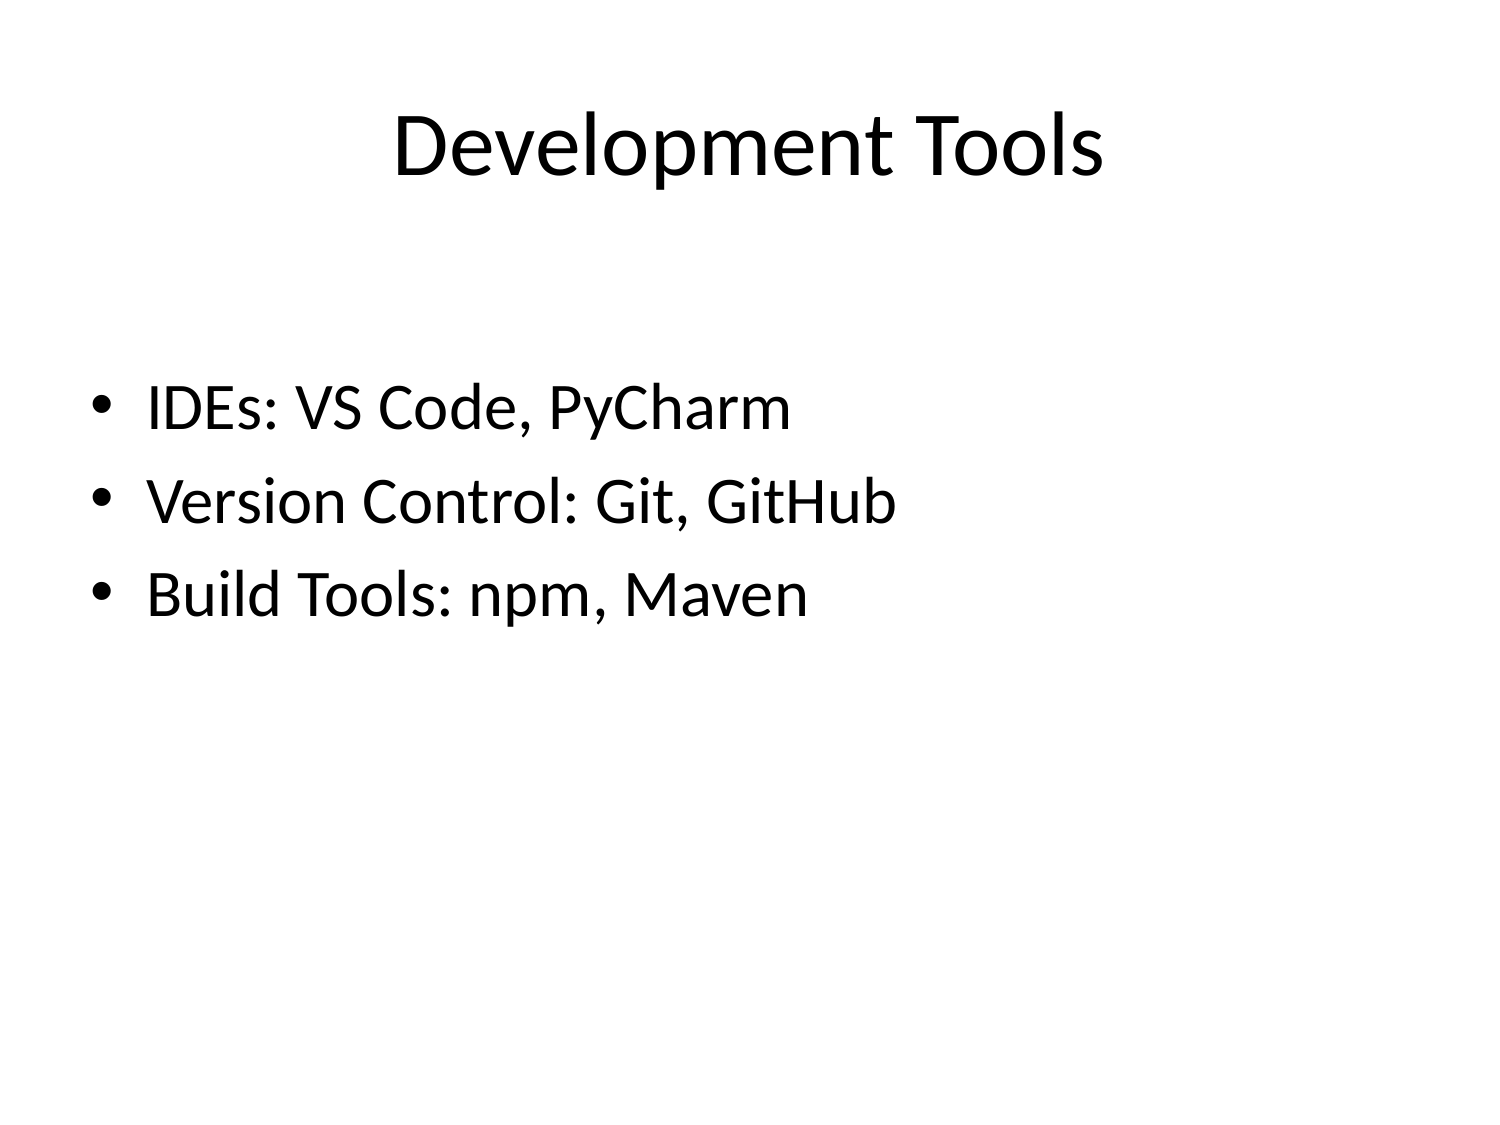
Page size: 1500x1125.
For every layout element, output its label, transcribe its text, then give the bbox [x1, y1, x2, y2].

list IDEs: VS Code, PyCharm Version Control: Git, GitHub Build Tools: npm, Maven [75, 262, 1425, 1005]
title Development Tools [75, 45, 1425, 233]
